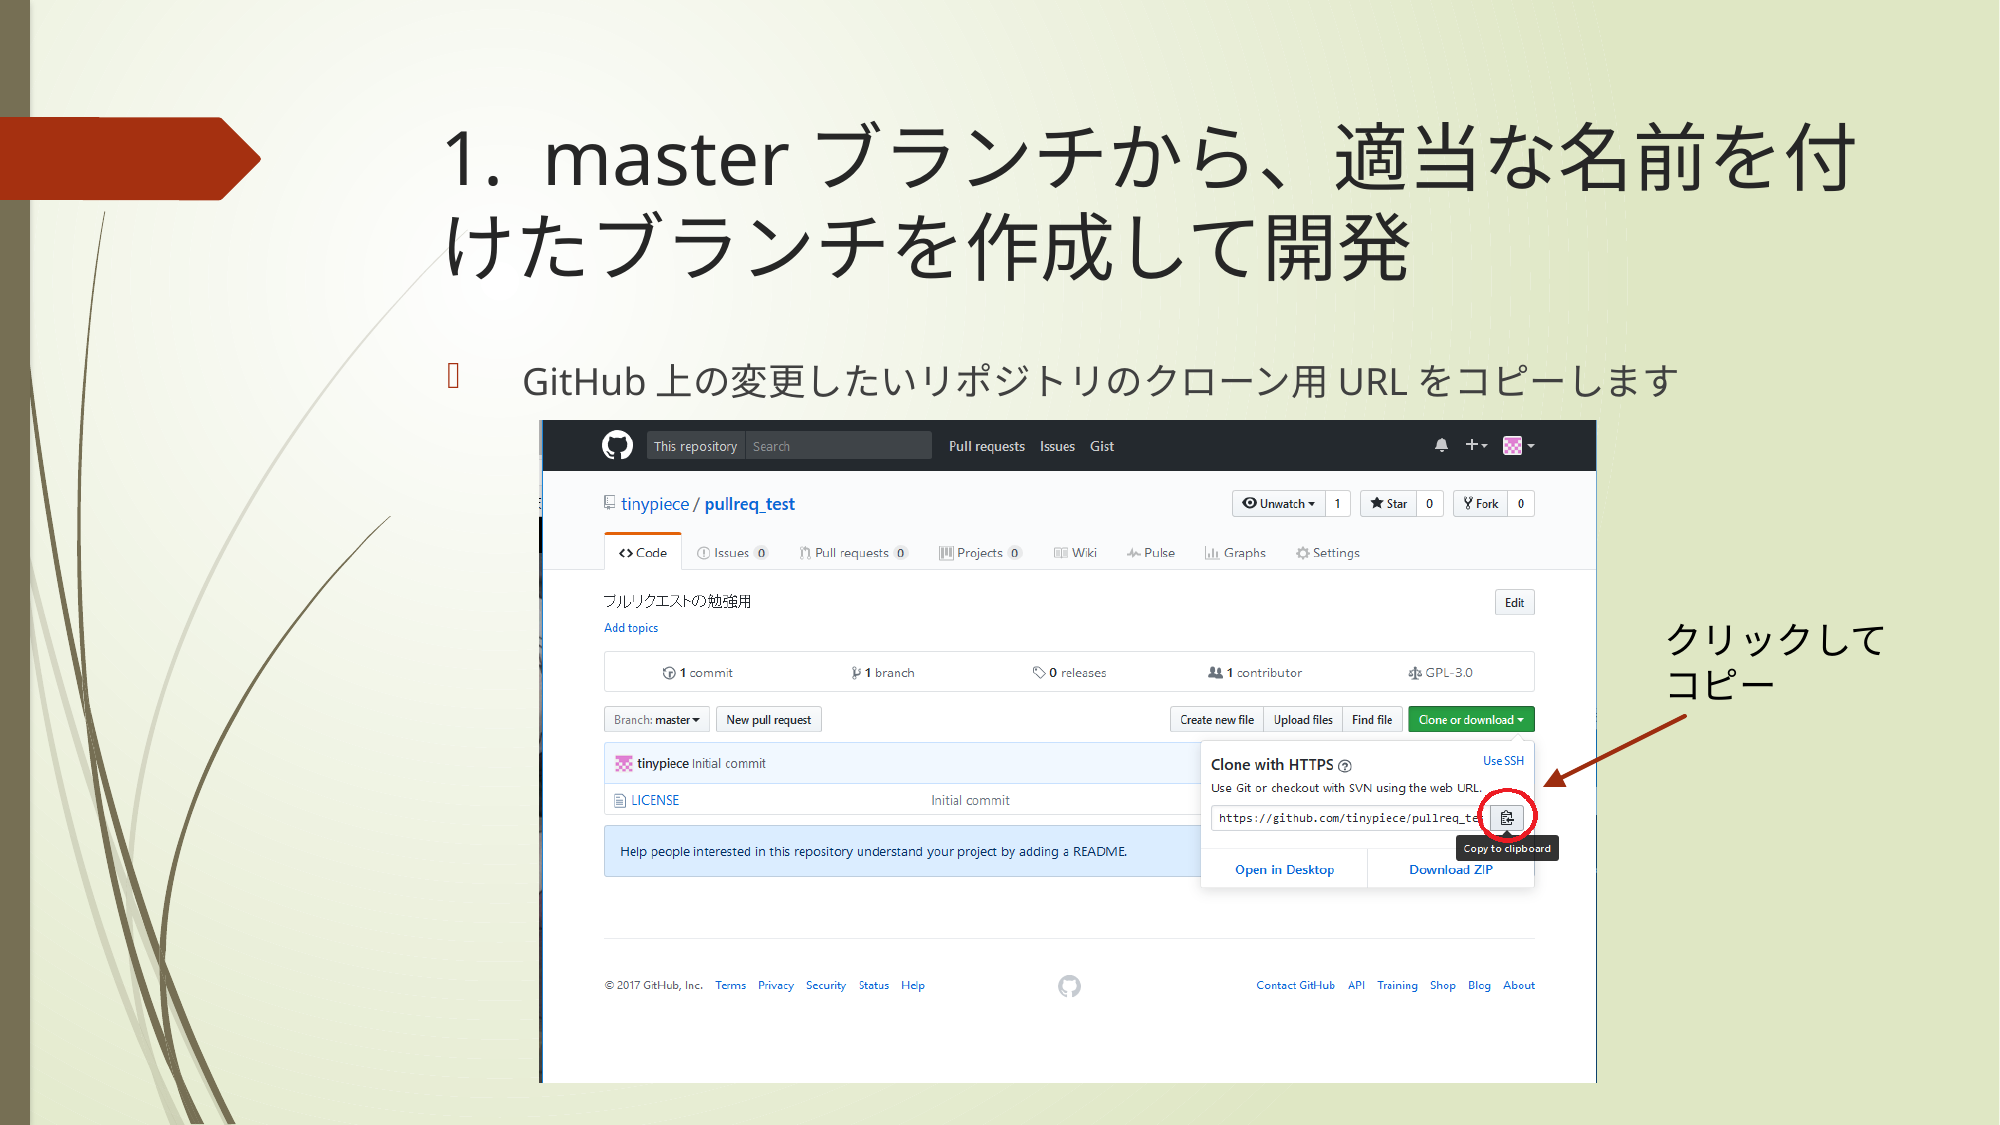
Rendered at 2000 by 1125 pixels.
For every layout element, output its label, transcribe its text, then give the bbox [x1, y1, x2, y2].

title 1. masterブランチから、適当な名前を付けたブランチを作成して開発 [425, 102, 1887, 313]
text_box クリックしてコピー [1649, 609, 1933, 715]
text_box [1542, 715, 1685, 788]
picture [538, 420, 1597, 1083]
list GitHub上の変更したいリポジトリのクローン用URLをコピーします [424, 350, 1887, 787]
